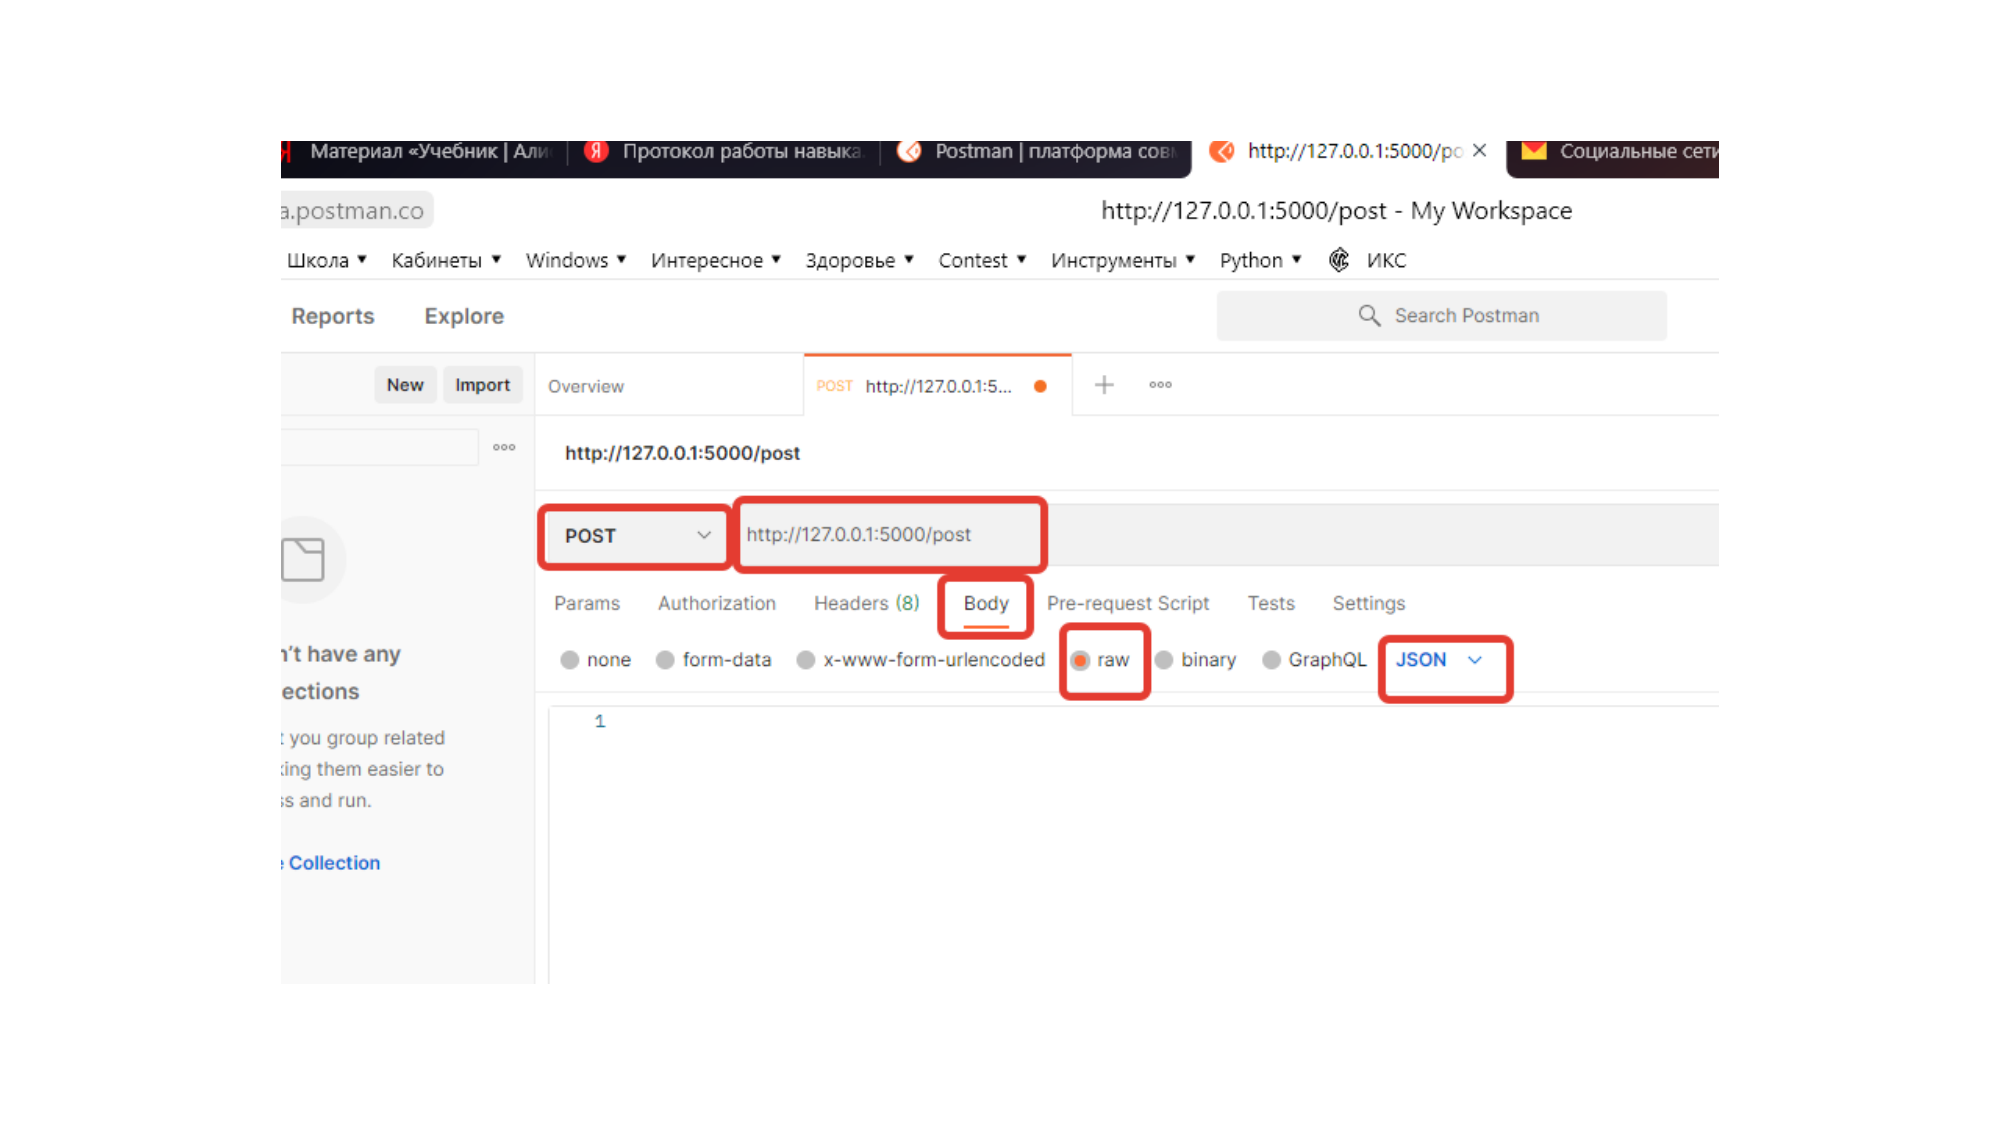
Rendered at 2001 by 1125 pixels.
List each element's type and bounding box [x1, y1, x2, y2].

picture [281, 141, 1719, 984]
